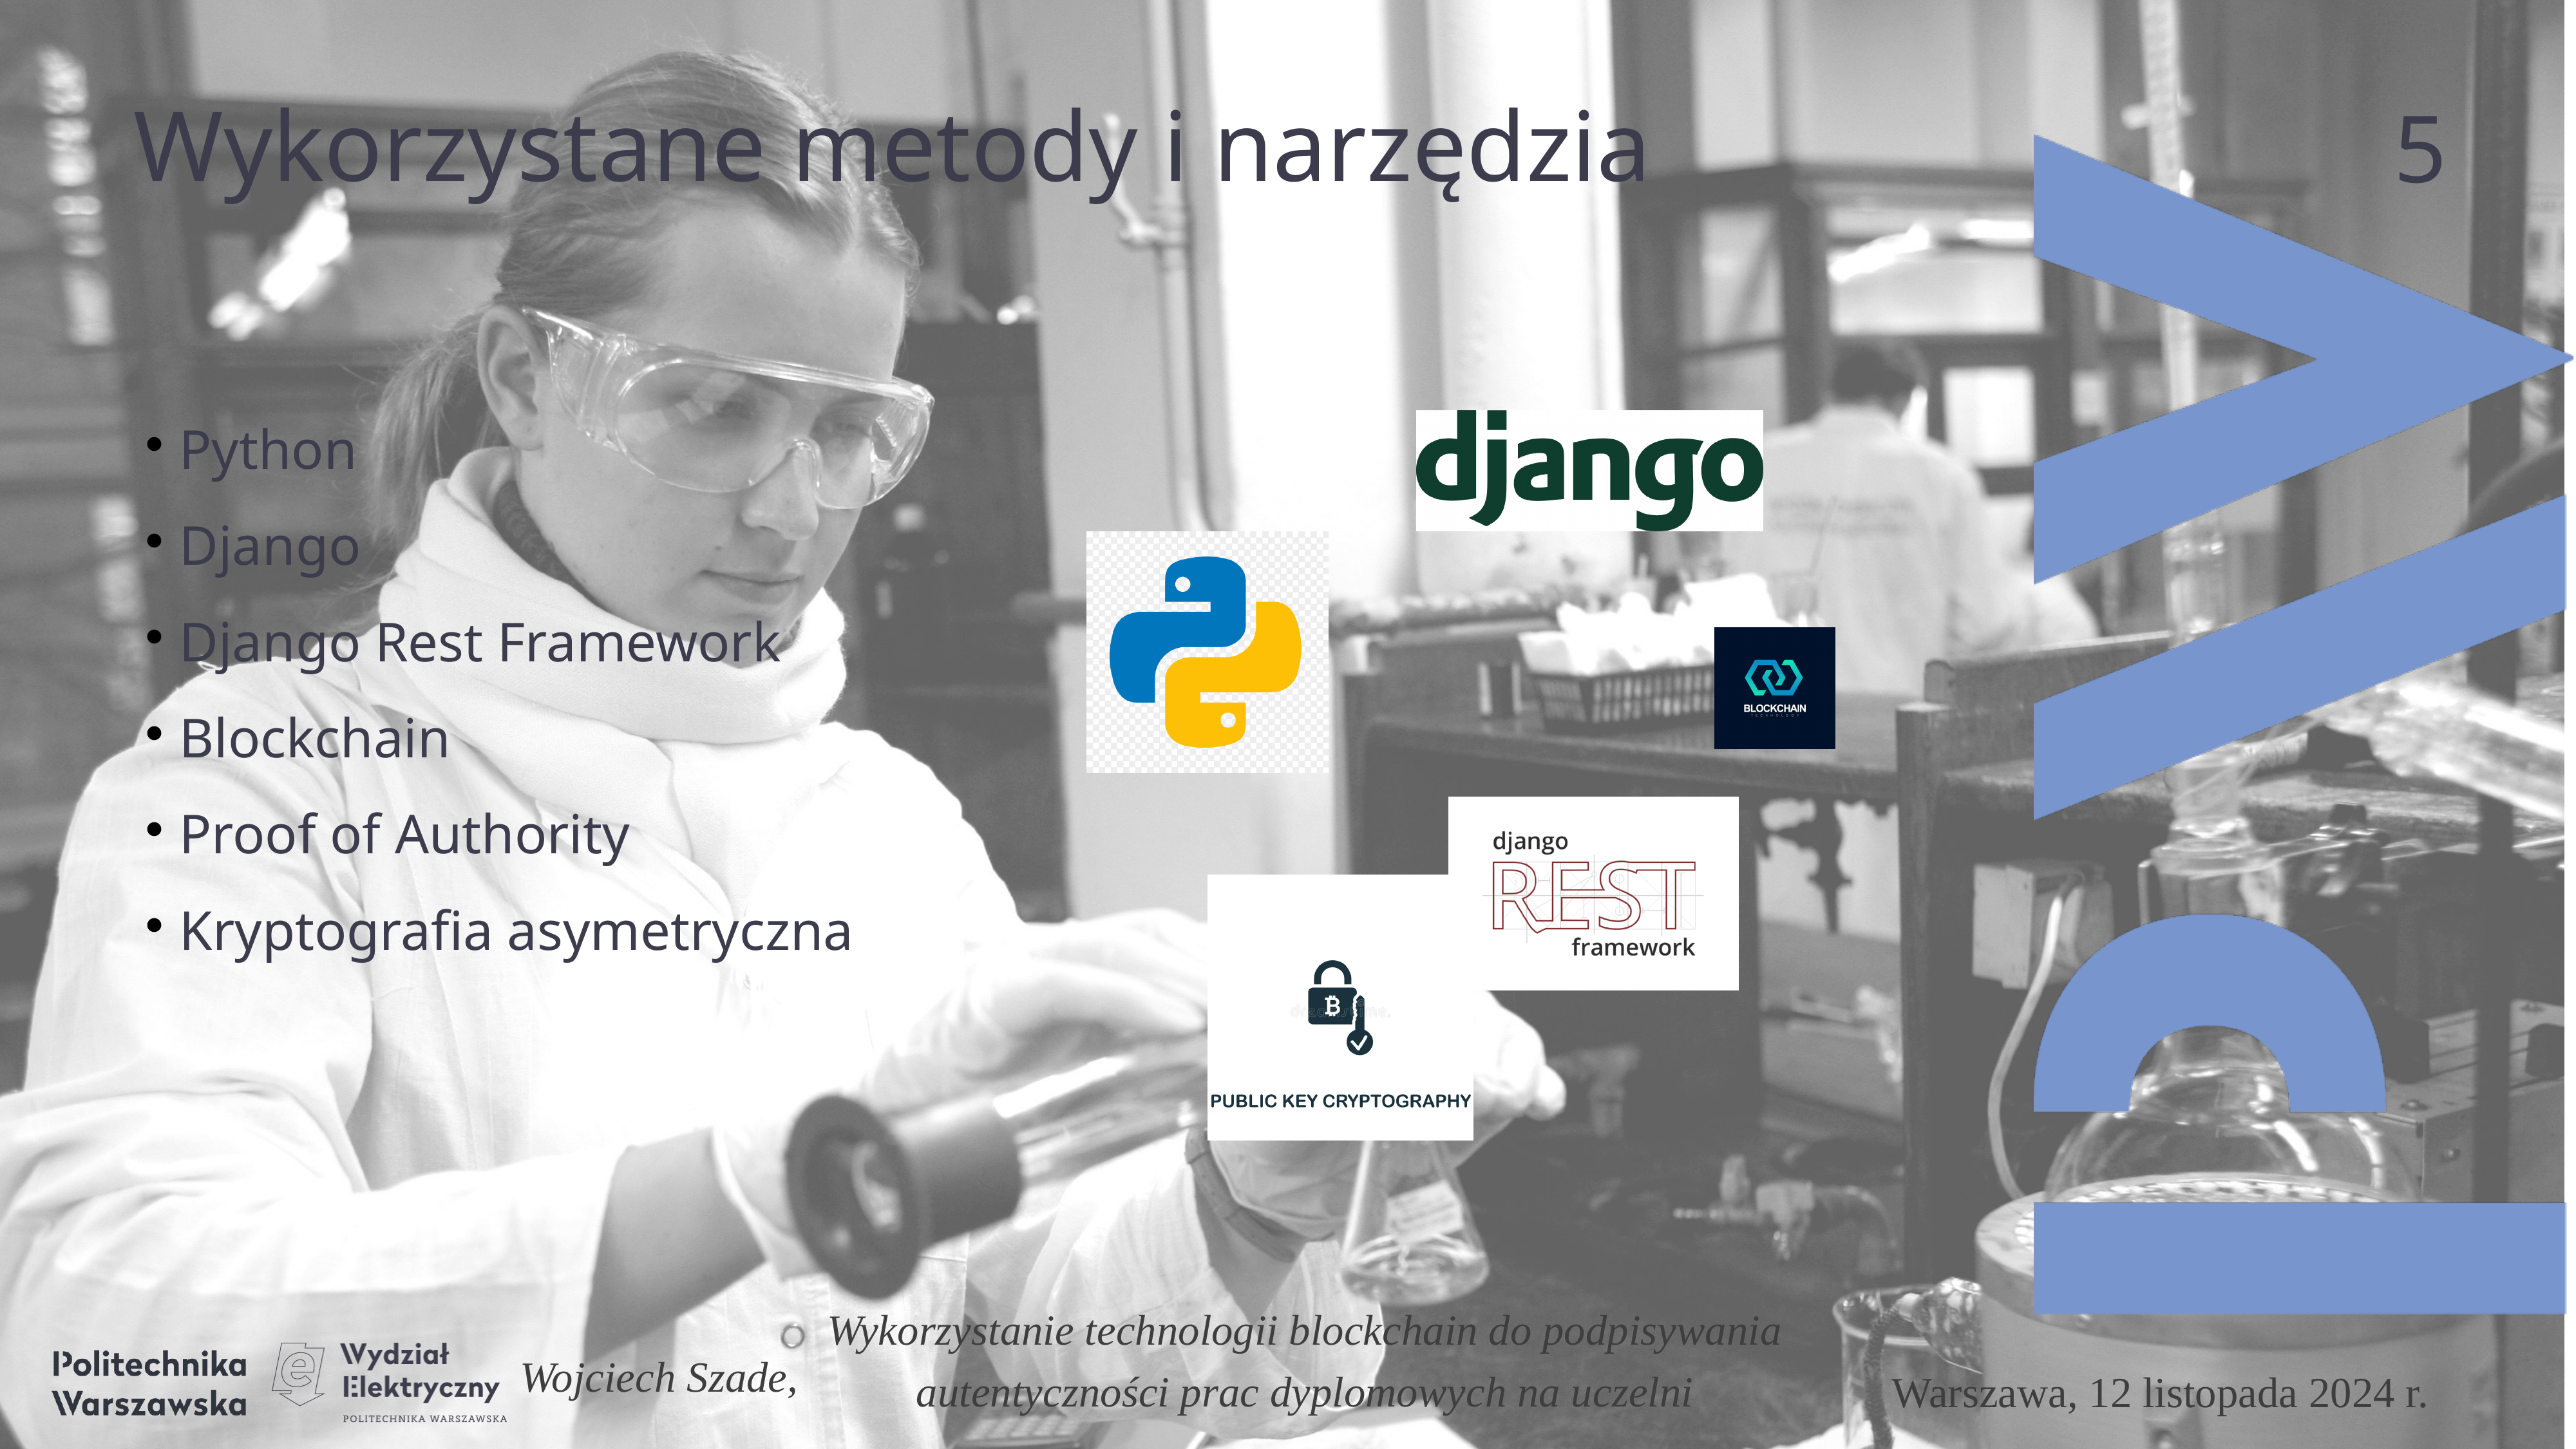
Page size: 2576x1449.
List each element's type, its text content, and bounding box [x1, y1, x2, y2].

picture [1086, 531, 1329, 773]
list Python Django Django Rest Framework Blockchain Proof of Authority Kryptografia asymetryczna [133, 402, 1811, 1141]
picture [272, 1343, 507, 1423]
text_box Wykorzystane metody i narzędzia [133, 95, 1967, 203]
picture [1416, 410, 1763, 532]
picture [2034, 135, 2573, 1314]
picture [1207, 797, 1739, 1141]
slide_number 4 [2392, 95, 2447, 207]
picture [1714, 627, 1836, 749]
picture [52, 1350, 246, 1416]
